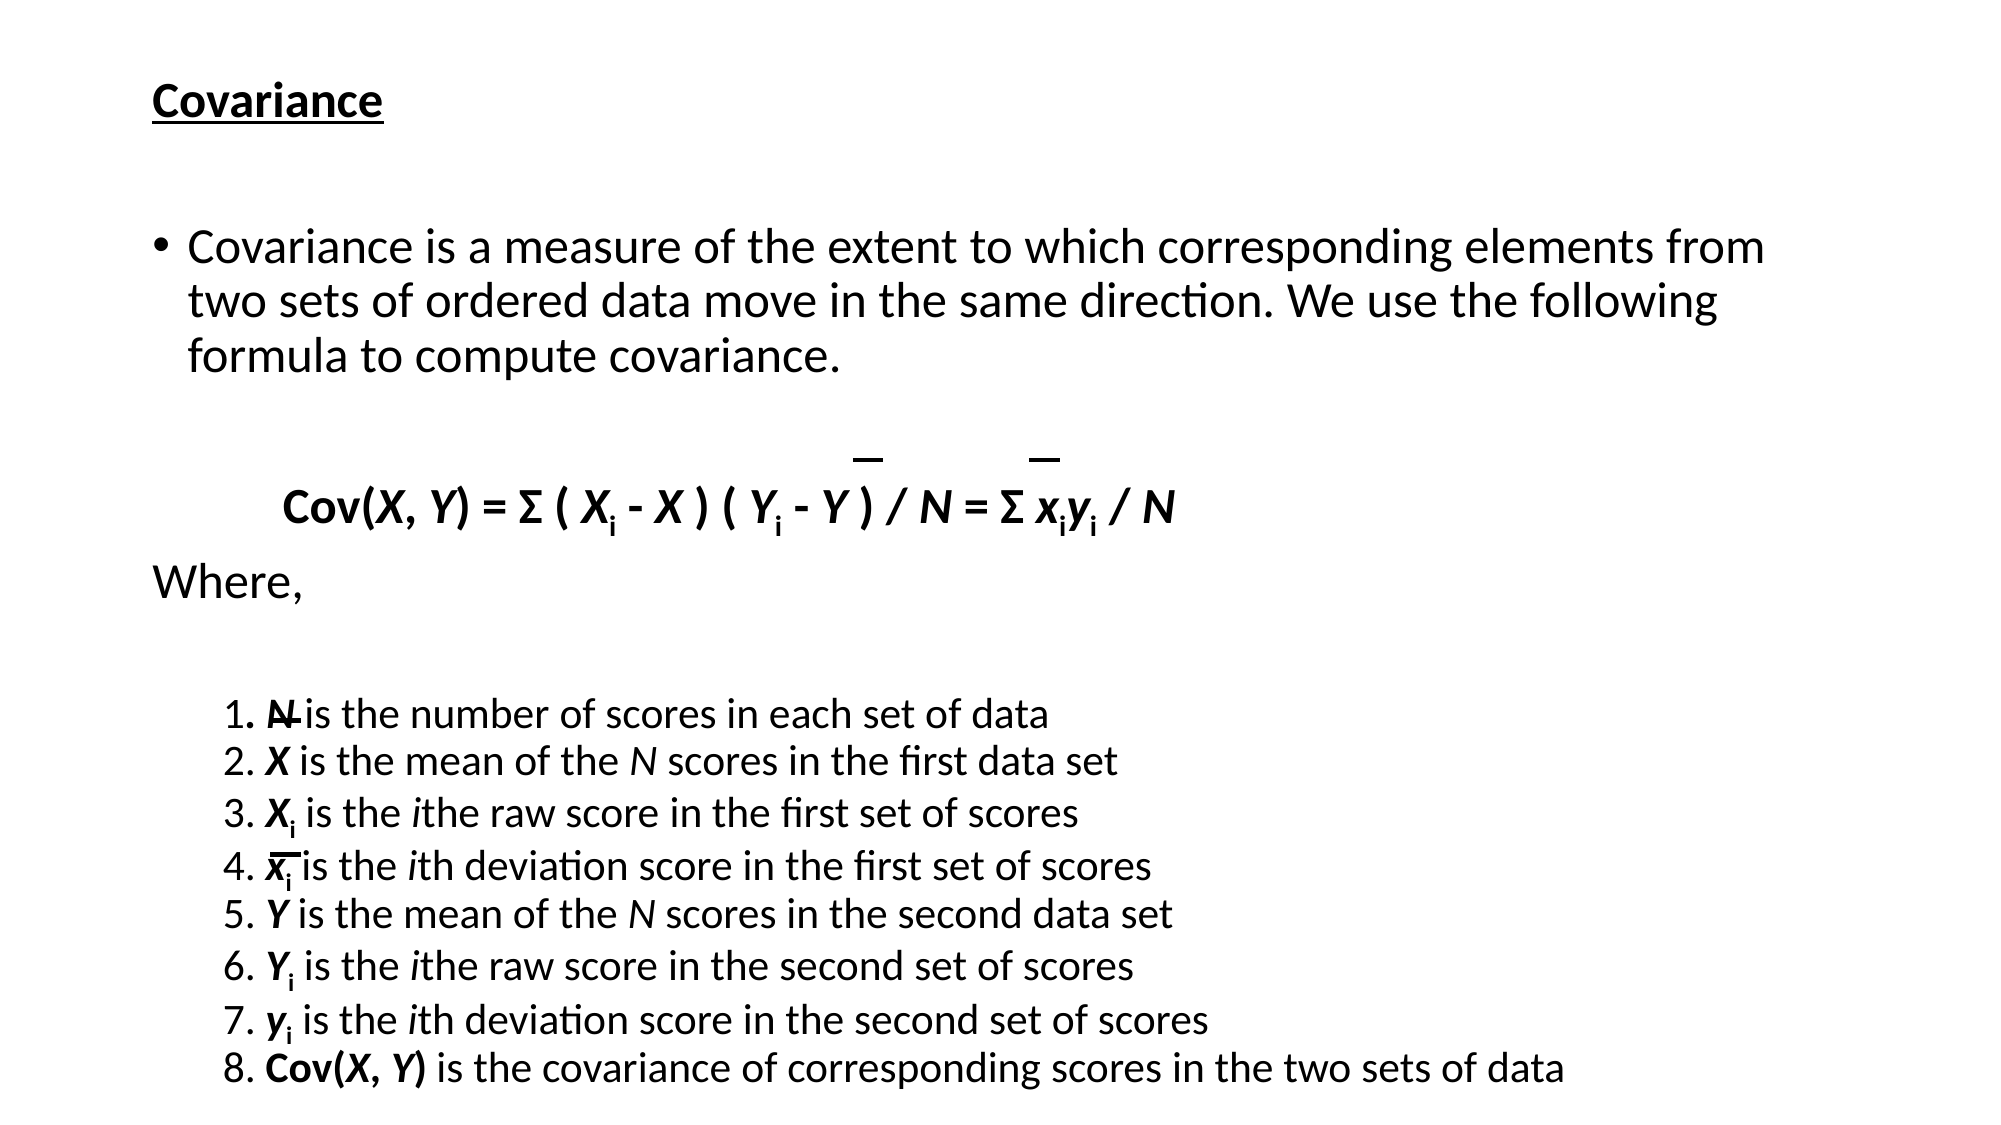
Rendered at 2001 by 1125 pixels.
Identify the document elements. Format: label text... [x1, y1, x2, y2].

list Covariance Covariance is a measure of the extent to which corresponding elements from two sets of ordered data move in the same direction. We use the following formula to compute covariance. Cov(X, Y) = Σ ( Xi - X ) ( Yi - Y ) / N = Σ xiyi / N Where, 1. N is the number of scores in each set of data 2. X is the mean of the N scores in the first data set 3. Xi is the ithe raw score in the first set of scores 4. xi is the ith deviation score in the first set of scores 5. Y is the mean of the N scores in the second data set 6. Yi is the ithe raw score in the second set of scores 7. yi is the ith deviation score in the second set of scores 8. Cov(X, Y) is the covariance of corresponding scores in the two sets of data [137, 66, 1863, 1101]
